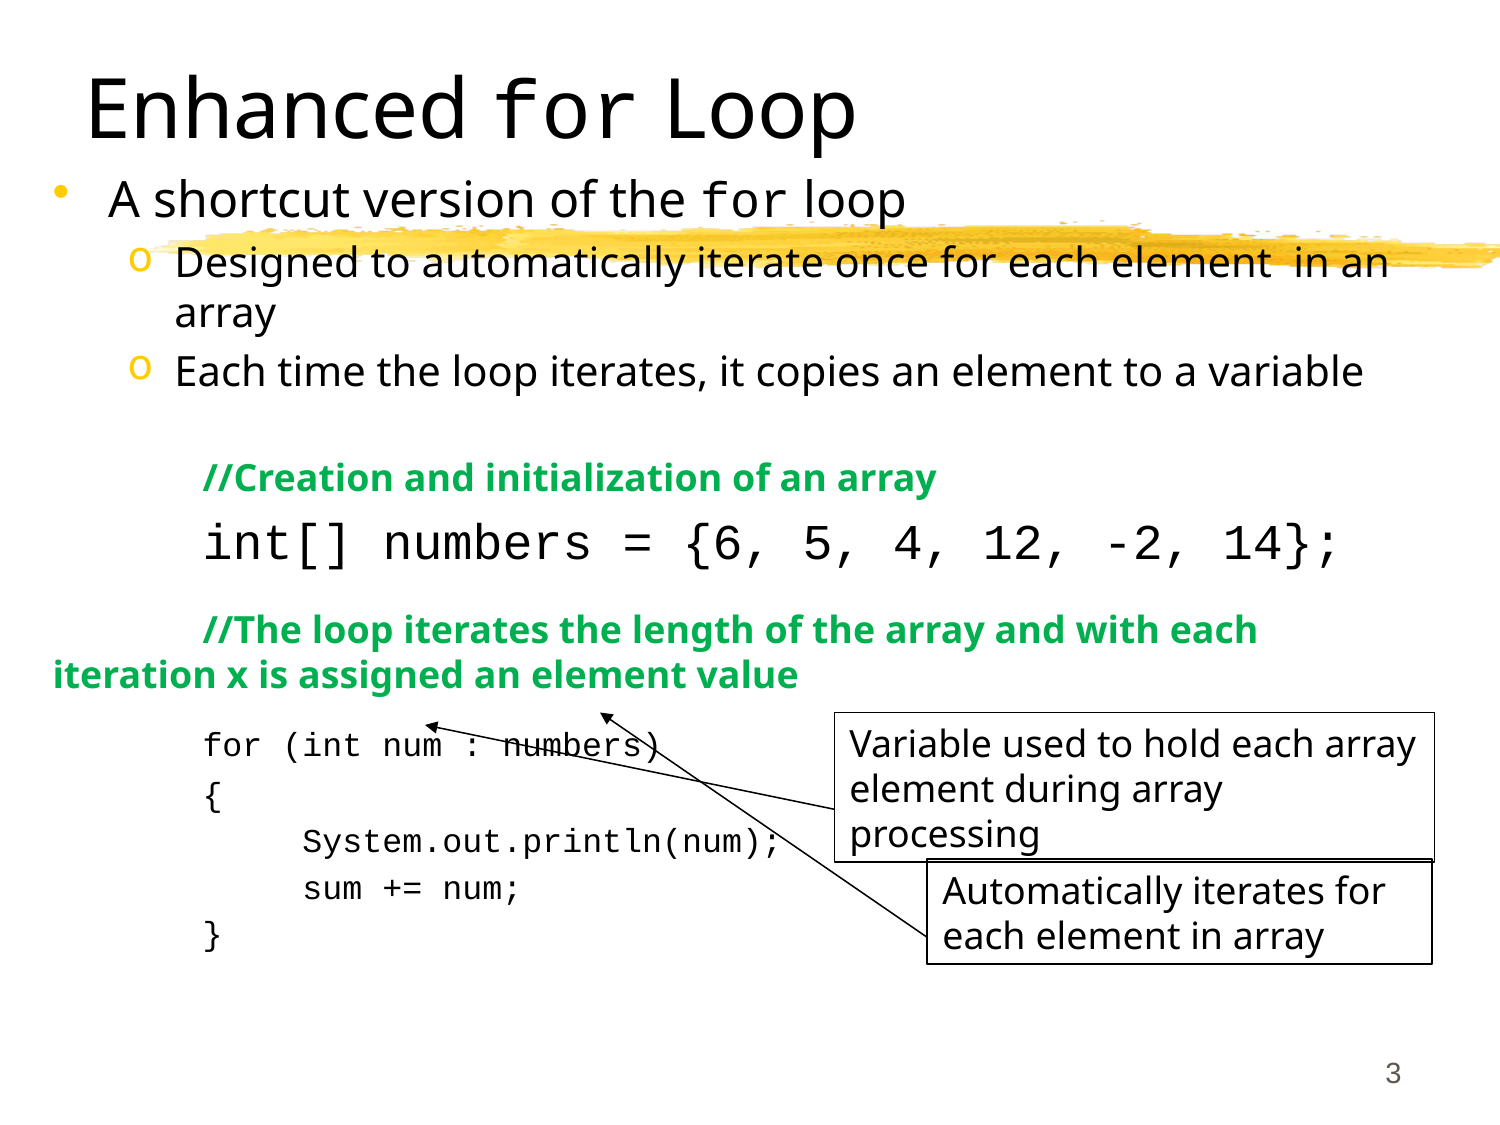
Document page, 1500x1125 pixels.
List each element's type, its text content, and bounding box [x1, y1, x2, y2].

text_box Automatically iterates for each element in array [927, 859, 1432, 965]
slide_number 3 [1103, 1021, 1417, 1098]
title Enhanced for Loop [69, 24, 1345, 160]
list A shortcut version of the for loop Designed to automatically iterate once for each element in an array Each time the loop iterates, it copies an element to a variable //Creation and initialization of an array int[] numbers = {6, 5, 4, 12, -2, 14}; //The loop iterates the length of the array and with each iteration x is assigned an element value for (int num : numbers) { System.out.println(num); sum += num; } [37, 160, 1463, 913]
picture [1463, 215, 1500, 279]
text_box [599, 712, 928, 938]
text_box Variable used to hold each array element during array processing [929, 712, 1435, 863]
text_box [424, 724, 594, 810]
